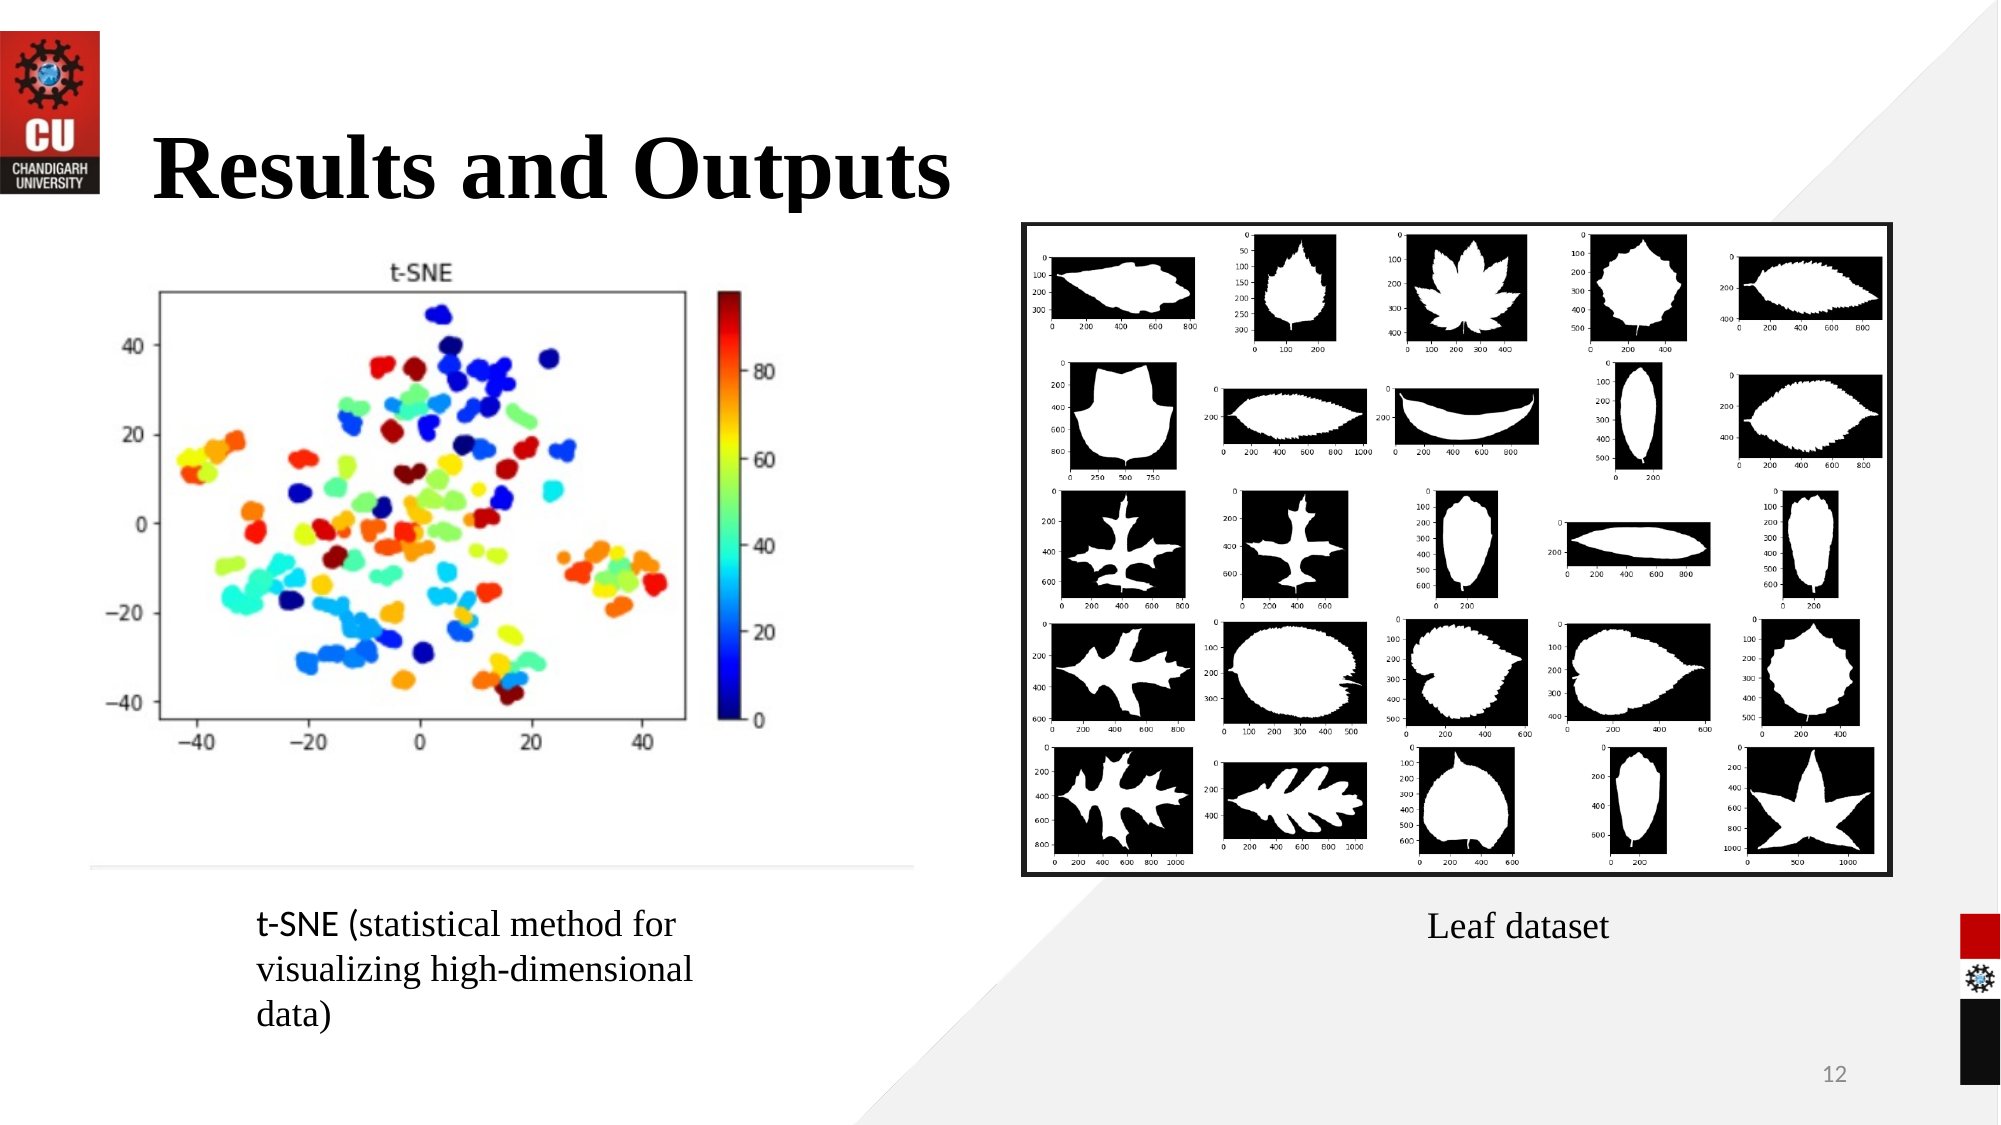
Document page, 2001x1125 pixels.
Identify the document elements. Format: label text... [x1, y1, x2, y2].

text_box Leaf dataset [1412, 893, 1793, 954]
title Results and Outputs [137, 59, 1863, 278]
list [42, 213, 914, 870]
slide_number 12 [1412, 1042, 1863, 1103]
picture [0, 0, 2001, 1125]
text_box t-SNE (statistical method for visualizing high-dimensional data) [241, 891, 715, 1041]
